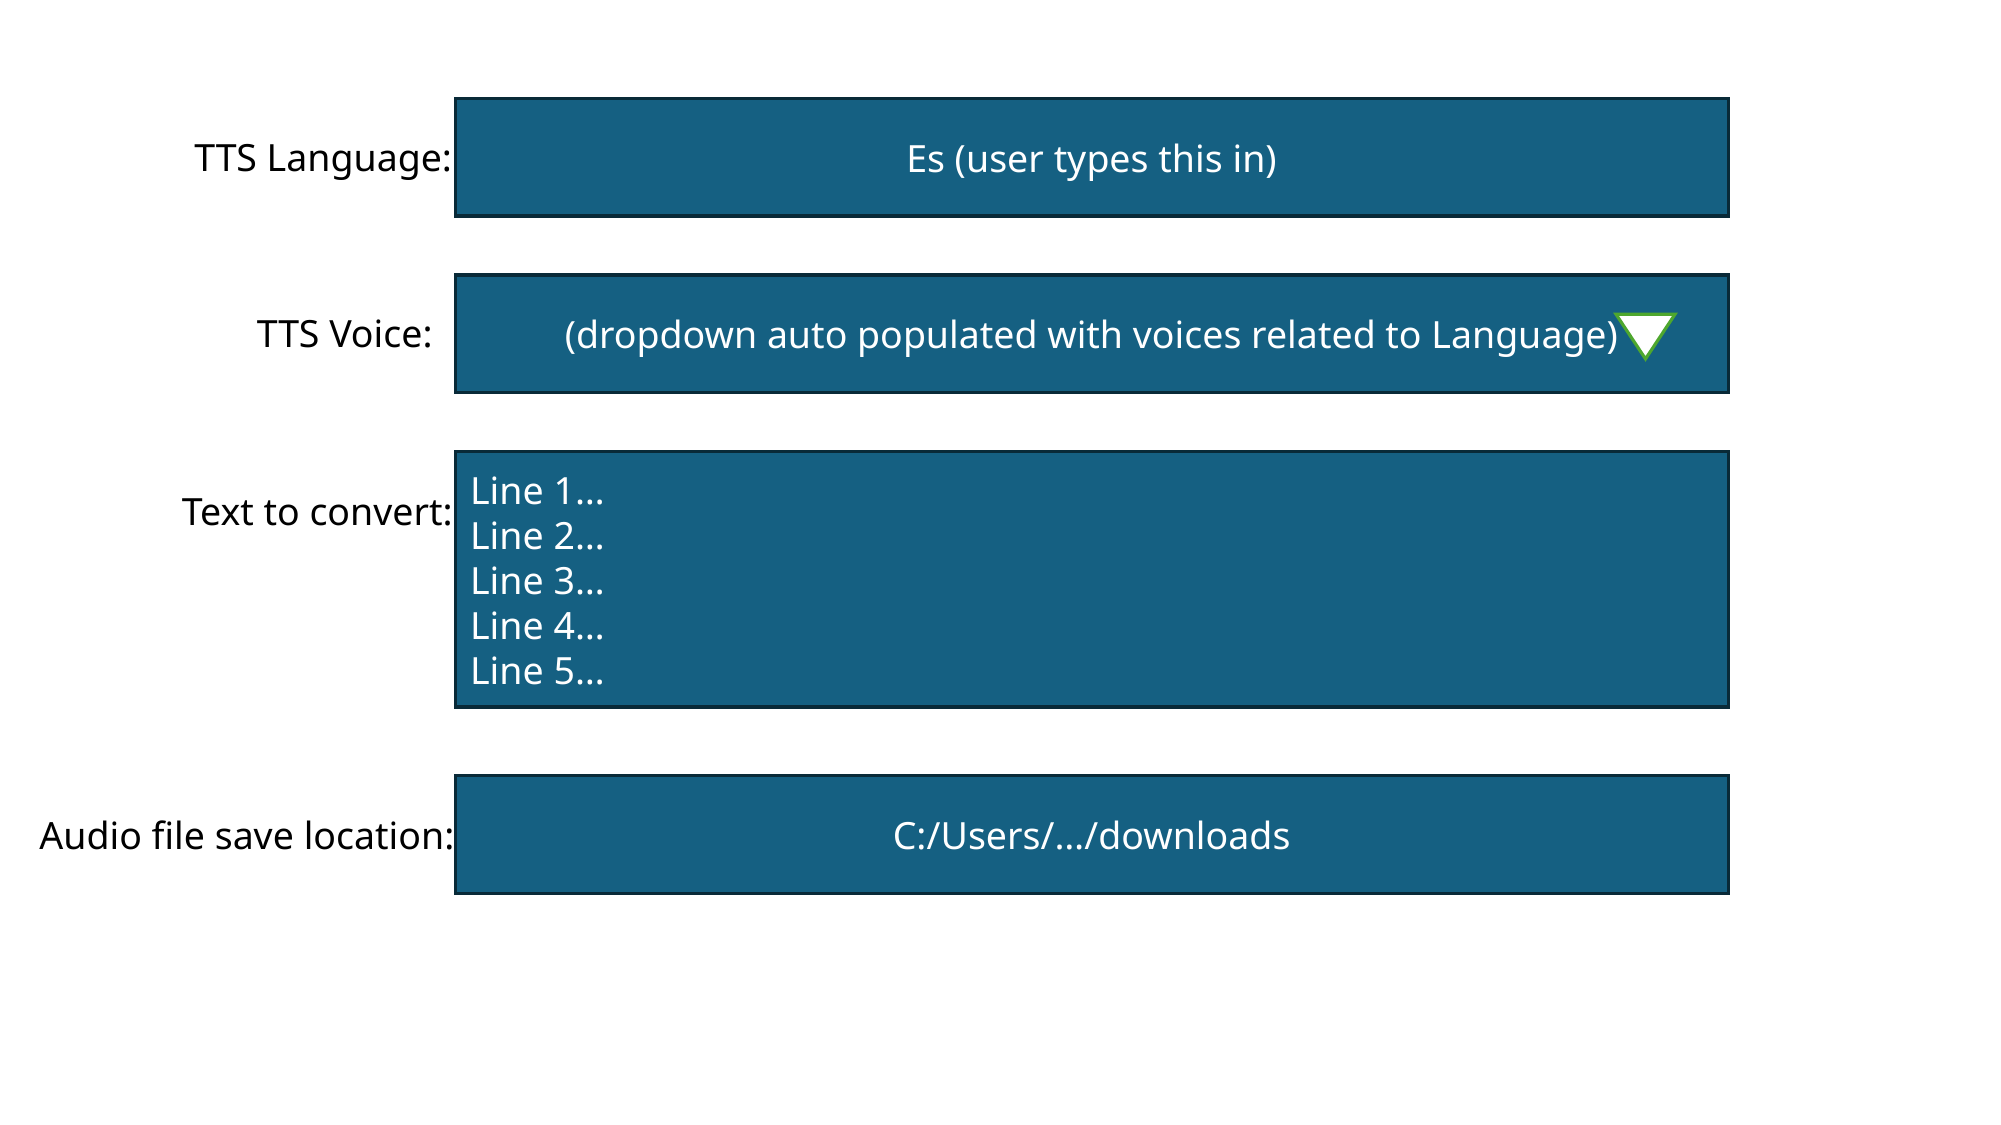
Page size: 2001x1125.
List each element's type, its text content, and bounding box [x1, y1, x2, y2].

text_box [1613, 312, 1678, 362]
text_box Audio file save location: [24, 804, 470, 865]
text_box TTS Language: [179, 126, 468, 187]
text_box (dropdown auto populated with voices related to Language) [454, 273, 1730, 394]
text_box Text to convert: [167, 480, 468, 541]
text_box Line 1… Line 2… Line 3… Line 4… Line 5… [454, 450, 1730, 709]
text_box TTS Voice: [242, 302, 448, 363]
text_box C:/Users/…/downloads [454, 774, 1730, 895]
text_box Es (user types this in) [454, 97, 1730, 218]
